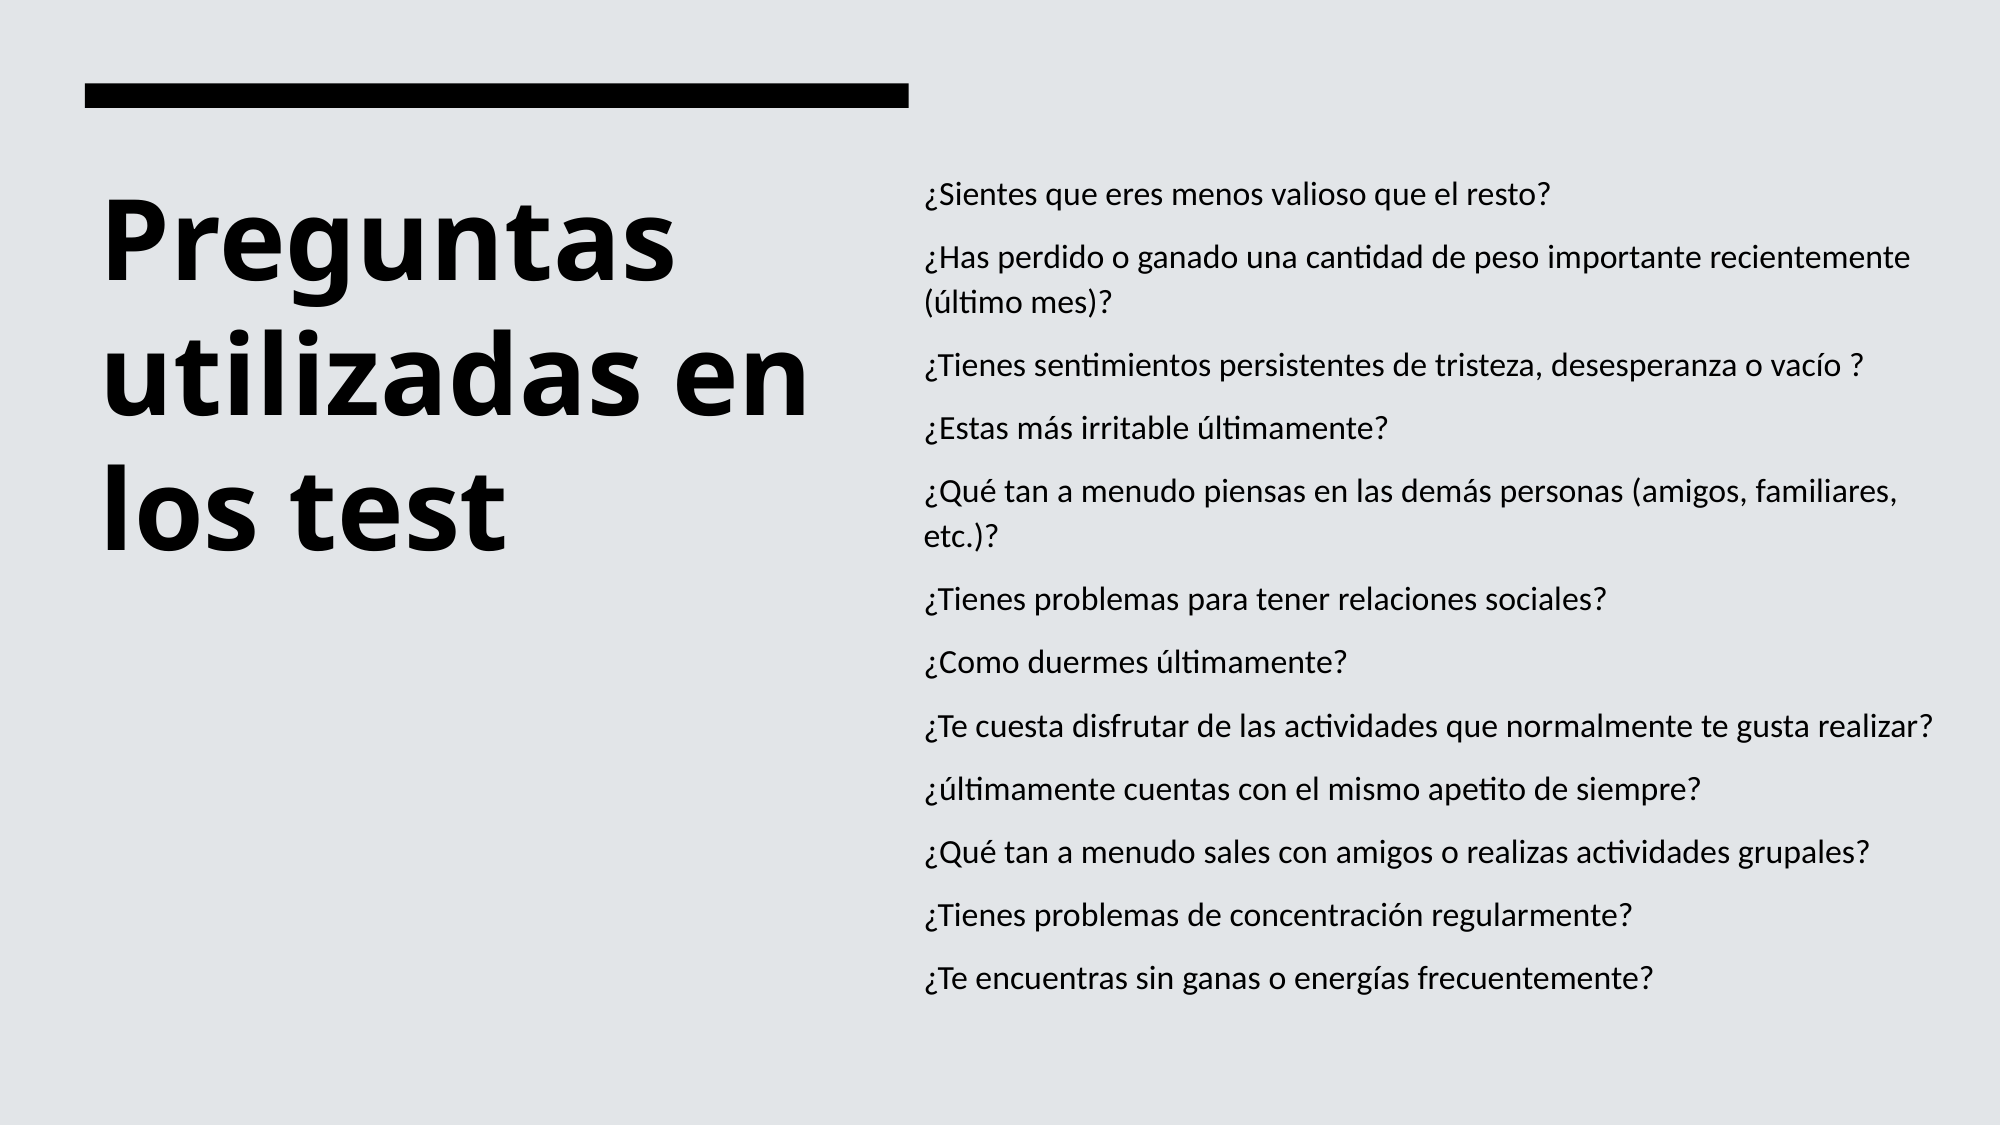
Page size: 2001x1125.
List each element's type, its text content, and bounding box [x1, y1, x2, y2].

list ¿Sientes que eres menos valioso que el resto? ¿Has perdido o ganado una cantidad de peso importante recientemente (último mes)? ¿Tienes sentimientos persistentes de tristeza, desesperanza o vacío ? ¿Estas más irritable últimamente? ¿Qué tan a menudo piensas en las demás personas (amigos, familiares, etc.)? ¿Tienes problemas para tener relaciones sociales? ¿Como duermes últimamente? ¿Te cuesta disfrutar de las actividades que normalmente te gusta realizar? ¿últimamente cuentas con el mismo apetito de siempre? ¿Qué tan a menudo sales con amigos o realizas actividades grupales? ¿Tienes problemas de concentración regularmente? ¿Te encuentras sin ganas o energías frecuentemente? [908, 160, 1964, 1015]
title Preguntas utilizadas en los test [84, 160, 908, 1015]
